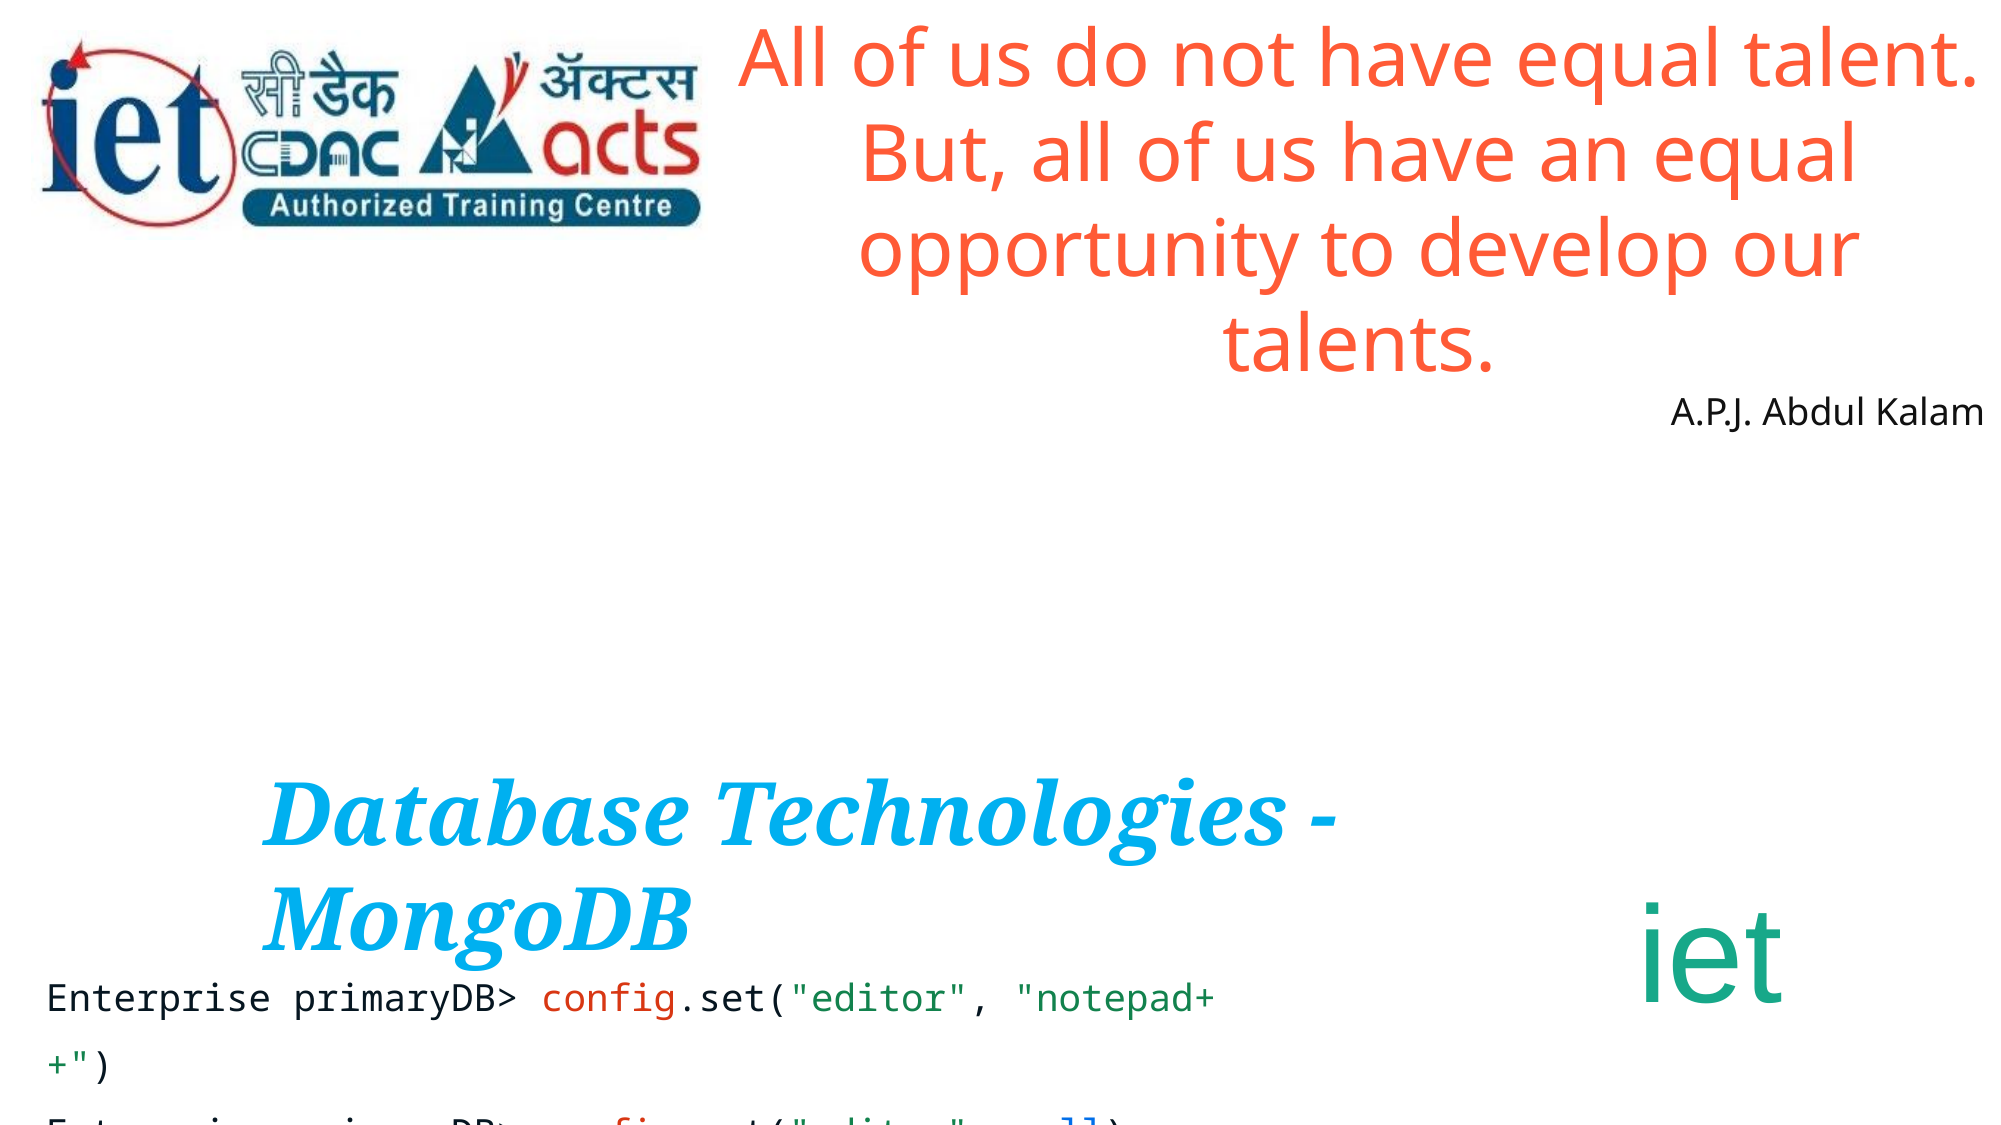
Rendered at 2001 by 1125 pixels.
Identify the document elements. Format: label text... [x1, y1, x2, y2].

text_box iet [672, 857, 1797, 946]
picture [31, 30, 708, 241]
text_box All of us do not have equal talent. But, all of us have an equal opportunity to develop our talents. A.P.J. Abdul Kalam [719, 0, 2000, 440]
title Database Technologies - MongoDB [249, 750, 1750, 913]
text_box Enterprise primaryDB> config.set("editor", "notepad++") Enterprise primaryDB> config.set("editor", null) [31, 943, 1296, 1125]
